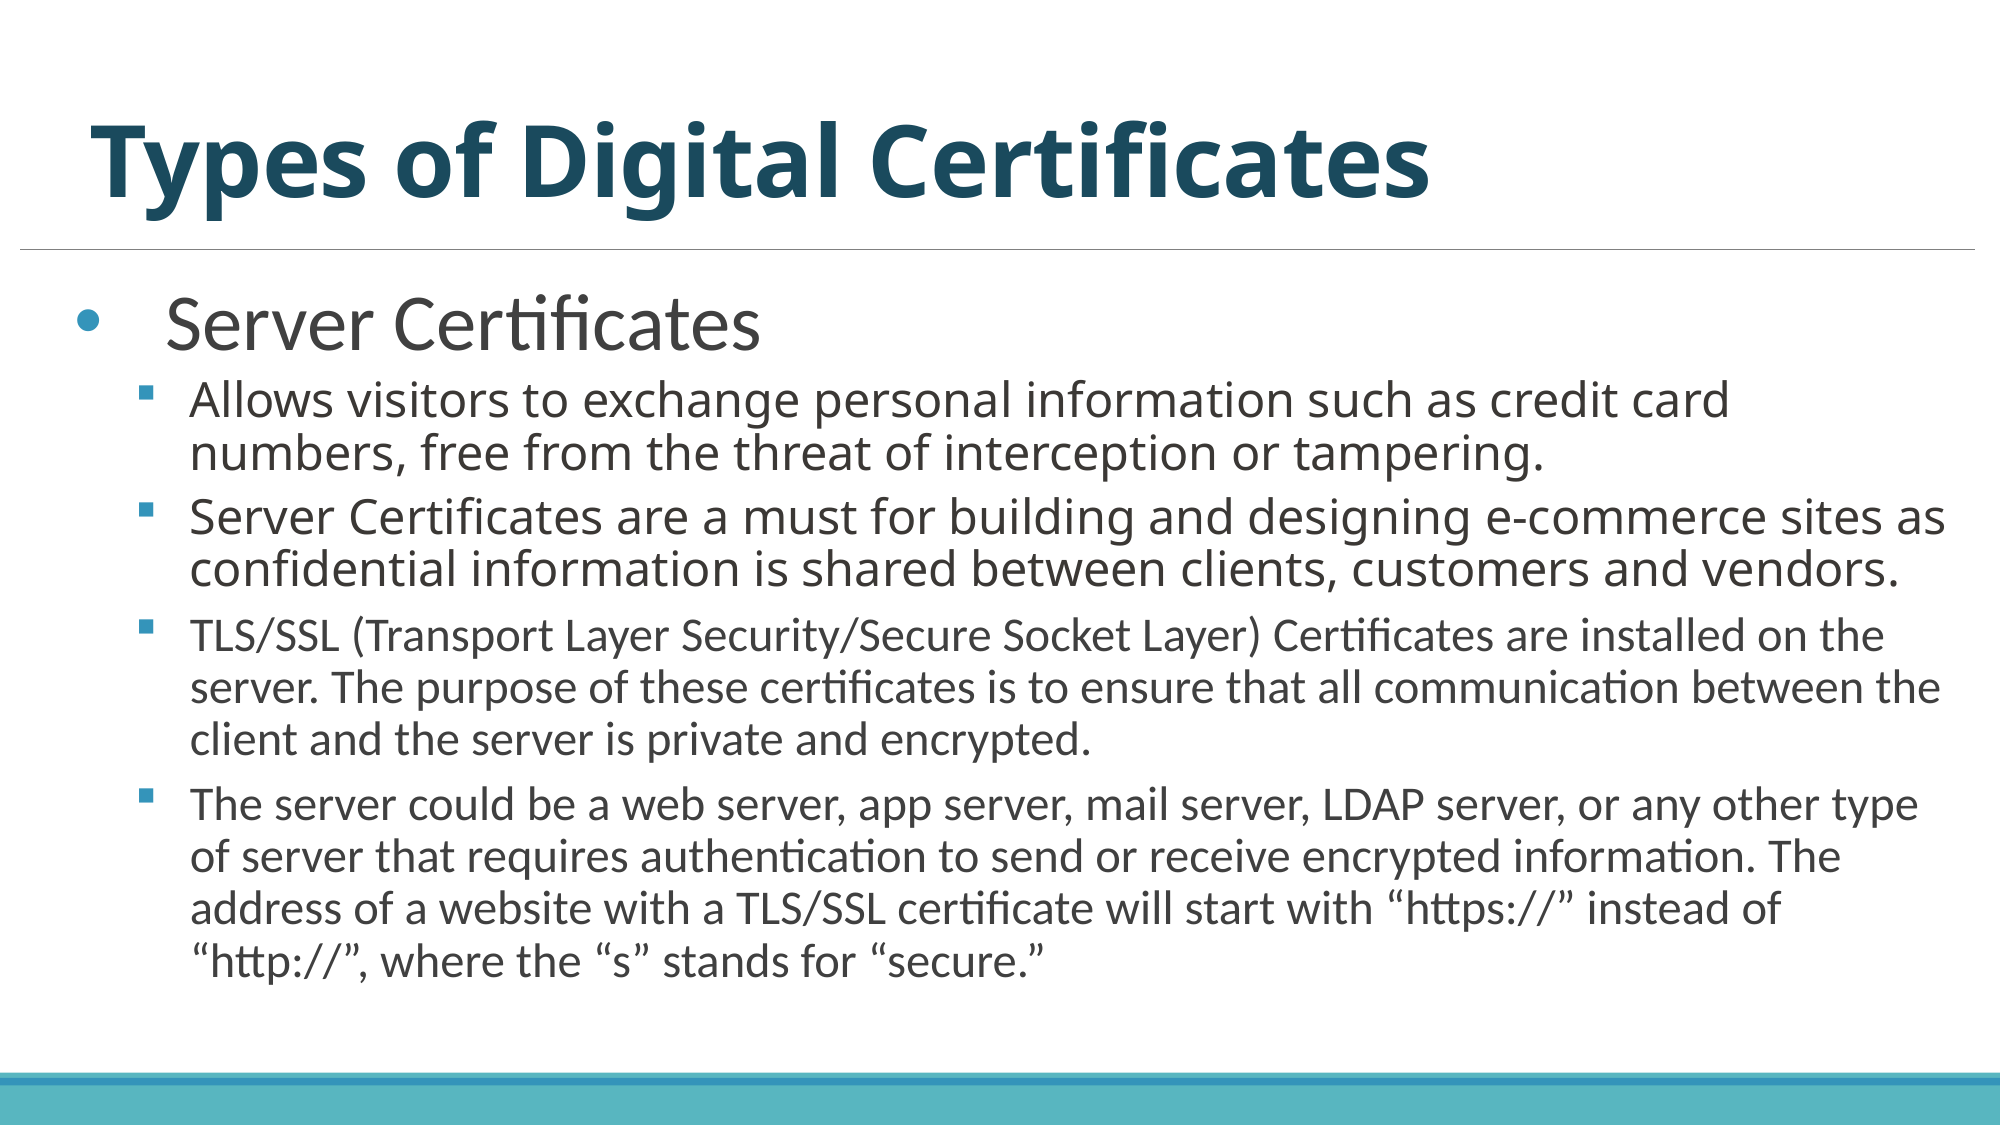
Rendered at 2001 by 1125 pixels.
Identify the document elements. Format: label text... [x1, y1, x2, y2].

title Types of Digital Certificates [74, 47, 1955, 226]
list Server Certificates Allows visitors to exchange personal information such as credit card numbers, free from the threat of interception or tampering. Server Certificates are a must for building and designing e-commerce sites as confidential information is shared between clients, customers and vendors. TLS/SSL (Transport Layer Security/Secure Socket Layer) Certificates are installed on the server. The purpose of these certificates is to ensure that all communication between the client and the server is private and encrypted. The server could be a web server, app server, mail server, LDAP server, or any other type of server that requires authentication to send or receive encrypted information. The address of a website with a TLS/SSL certificate will start with “https://” instead of “http://”, where the “s” stands for “secure.” [74, 273, 1955, 1023]
